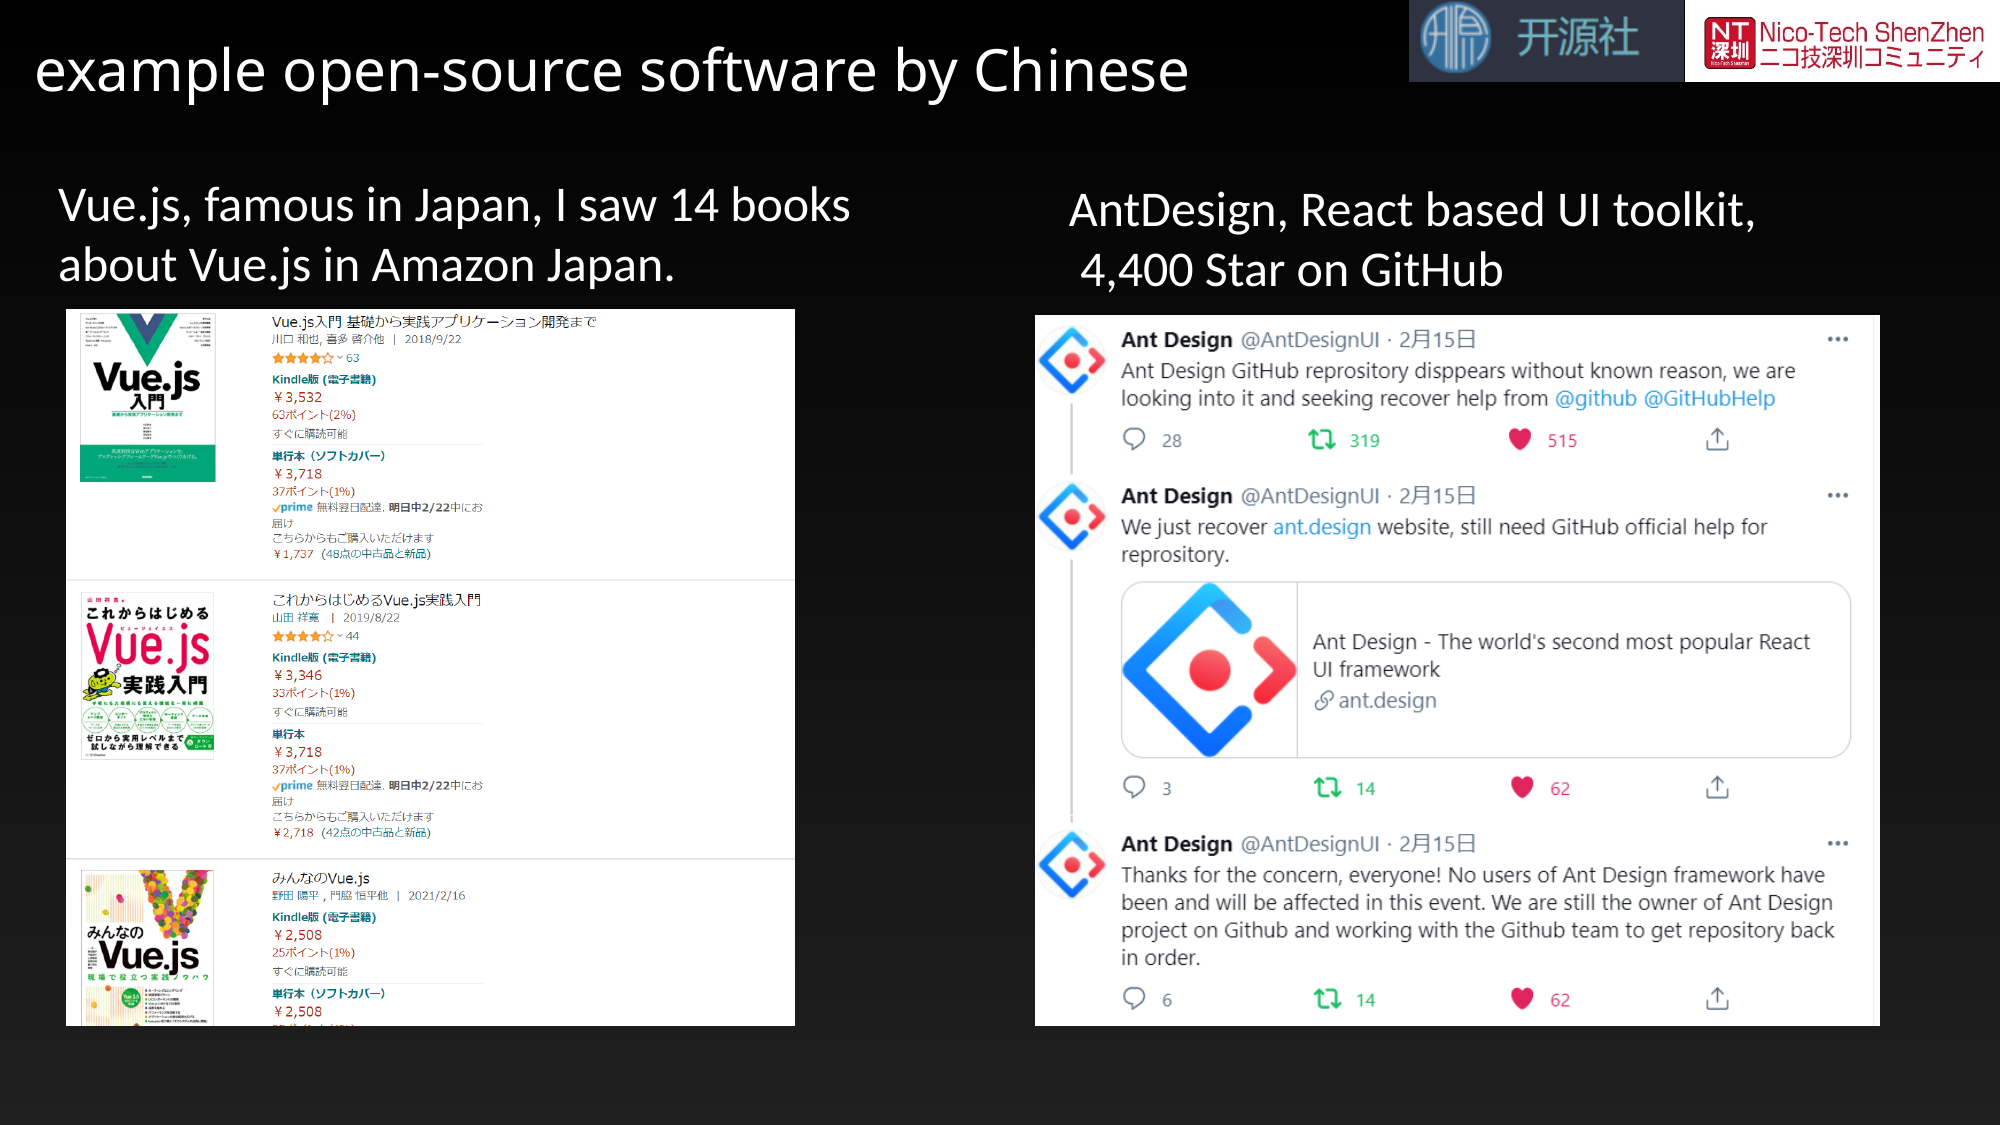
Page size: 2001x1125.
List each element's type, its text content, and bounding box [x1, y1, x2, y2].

picture [66, 309, 795, 1027]
text_box example open-source software by Chinese [19, 22, 1709, 114]
text_box Vue.js, famous in Japan, I saw 14 books about Vue.js in Amazon Japan. [43, 164, 941, 256]
text_box AntDesign, React based UI toolkit, 4,400 Star on GitHub [1053, 169, 2000, 261]
picture [1685, 0, 2000, 82]
picture [1409, 0, 1684, 22]
picture [1035, 315, 1881, 1027]
